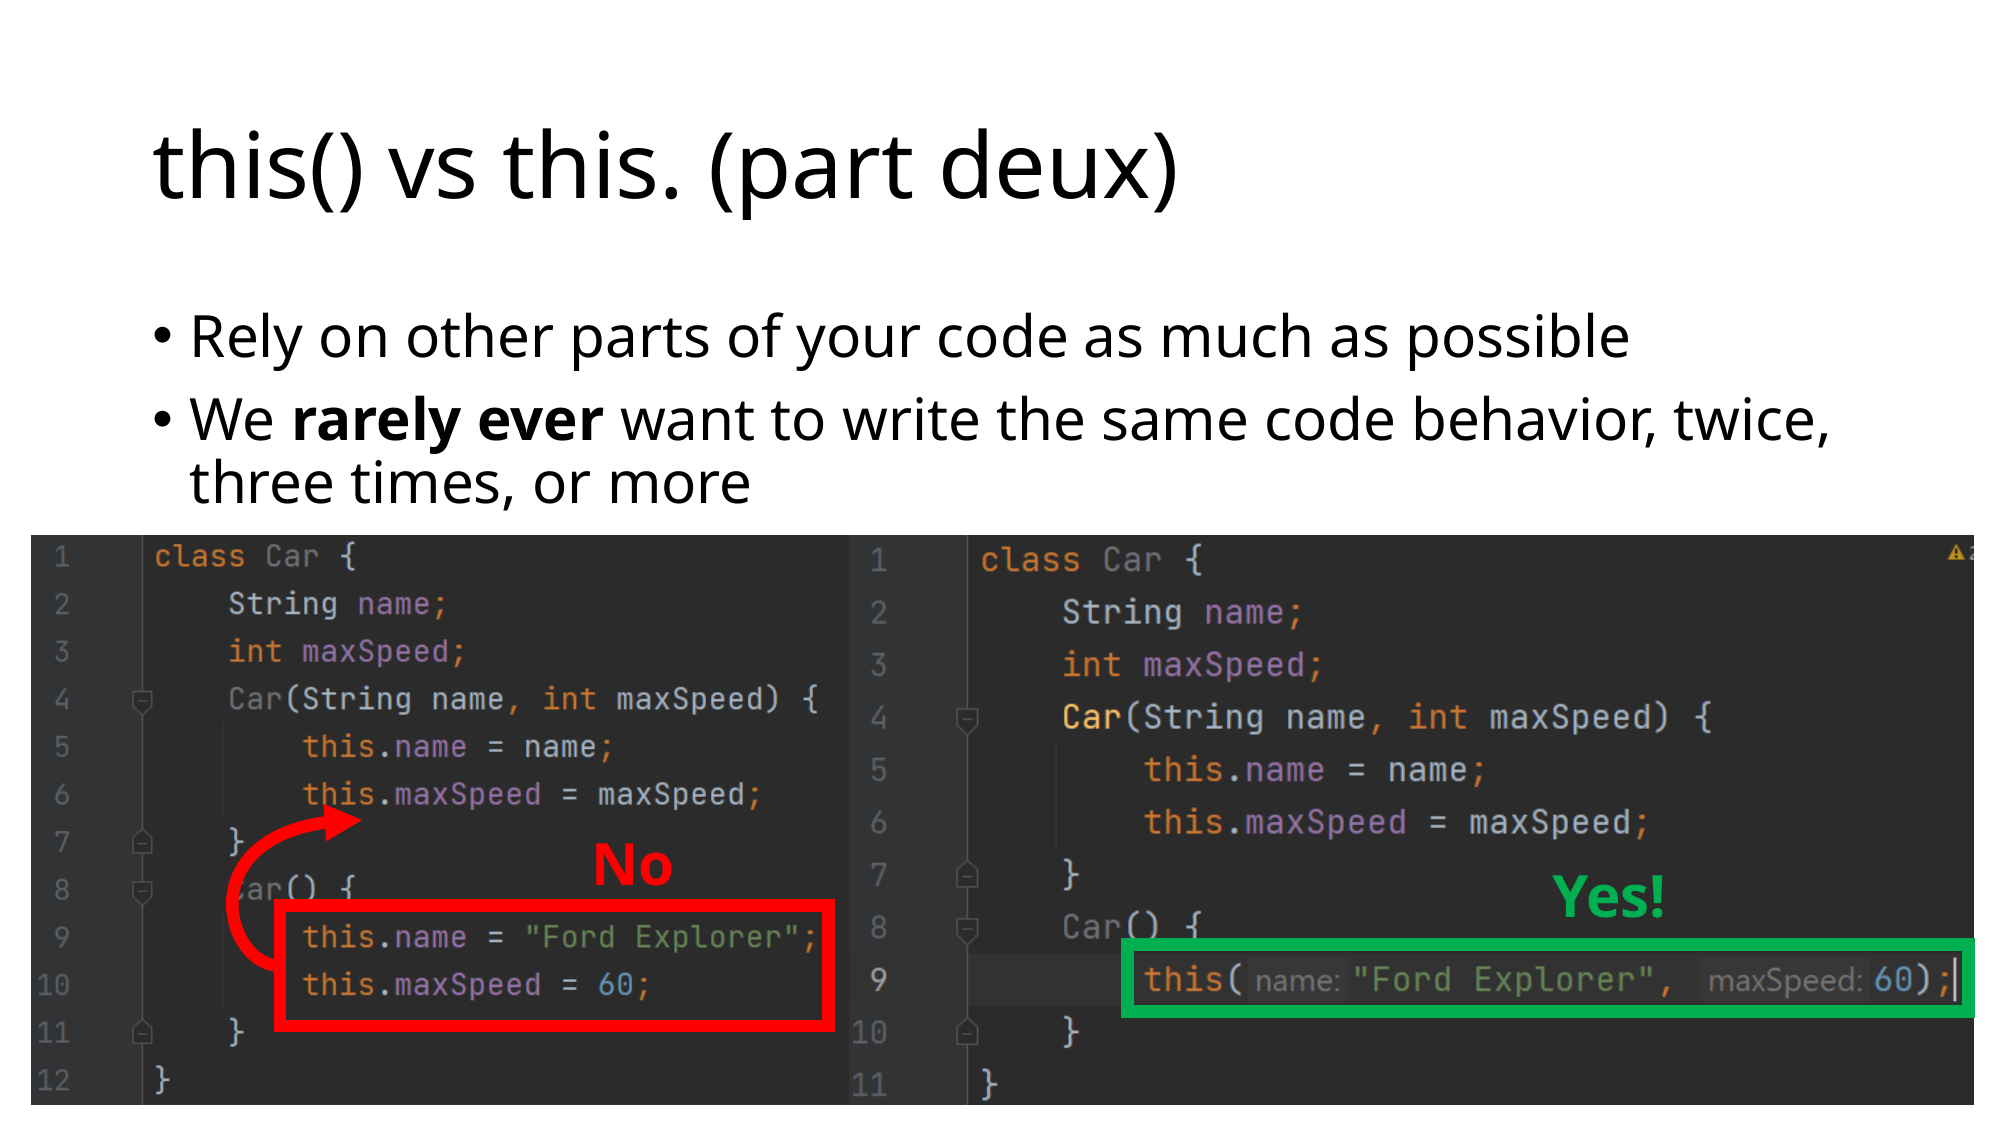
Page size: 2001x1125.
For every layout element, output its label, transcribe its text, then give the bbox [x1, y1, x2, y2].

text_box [279, 820, 363, 966]
picture [31, 535, 1974, 1105]
title this() vs this. (part deux) [137, 59, 1863, 278]
list Rely on other parts of your code as much as possible We rarely ever want to write the same code behavior, twice, three times, or more [137, 299, 1863, 535]
